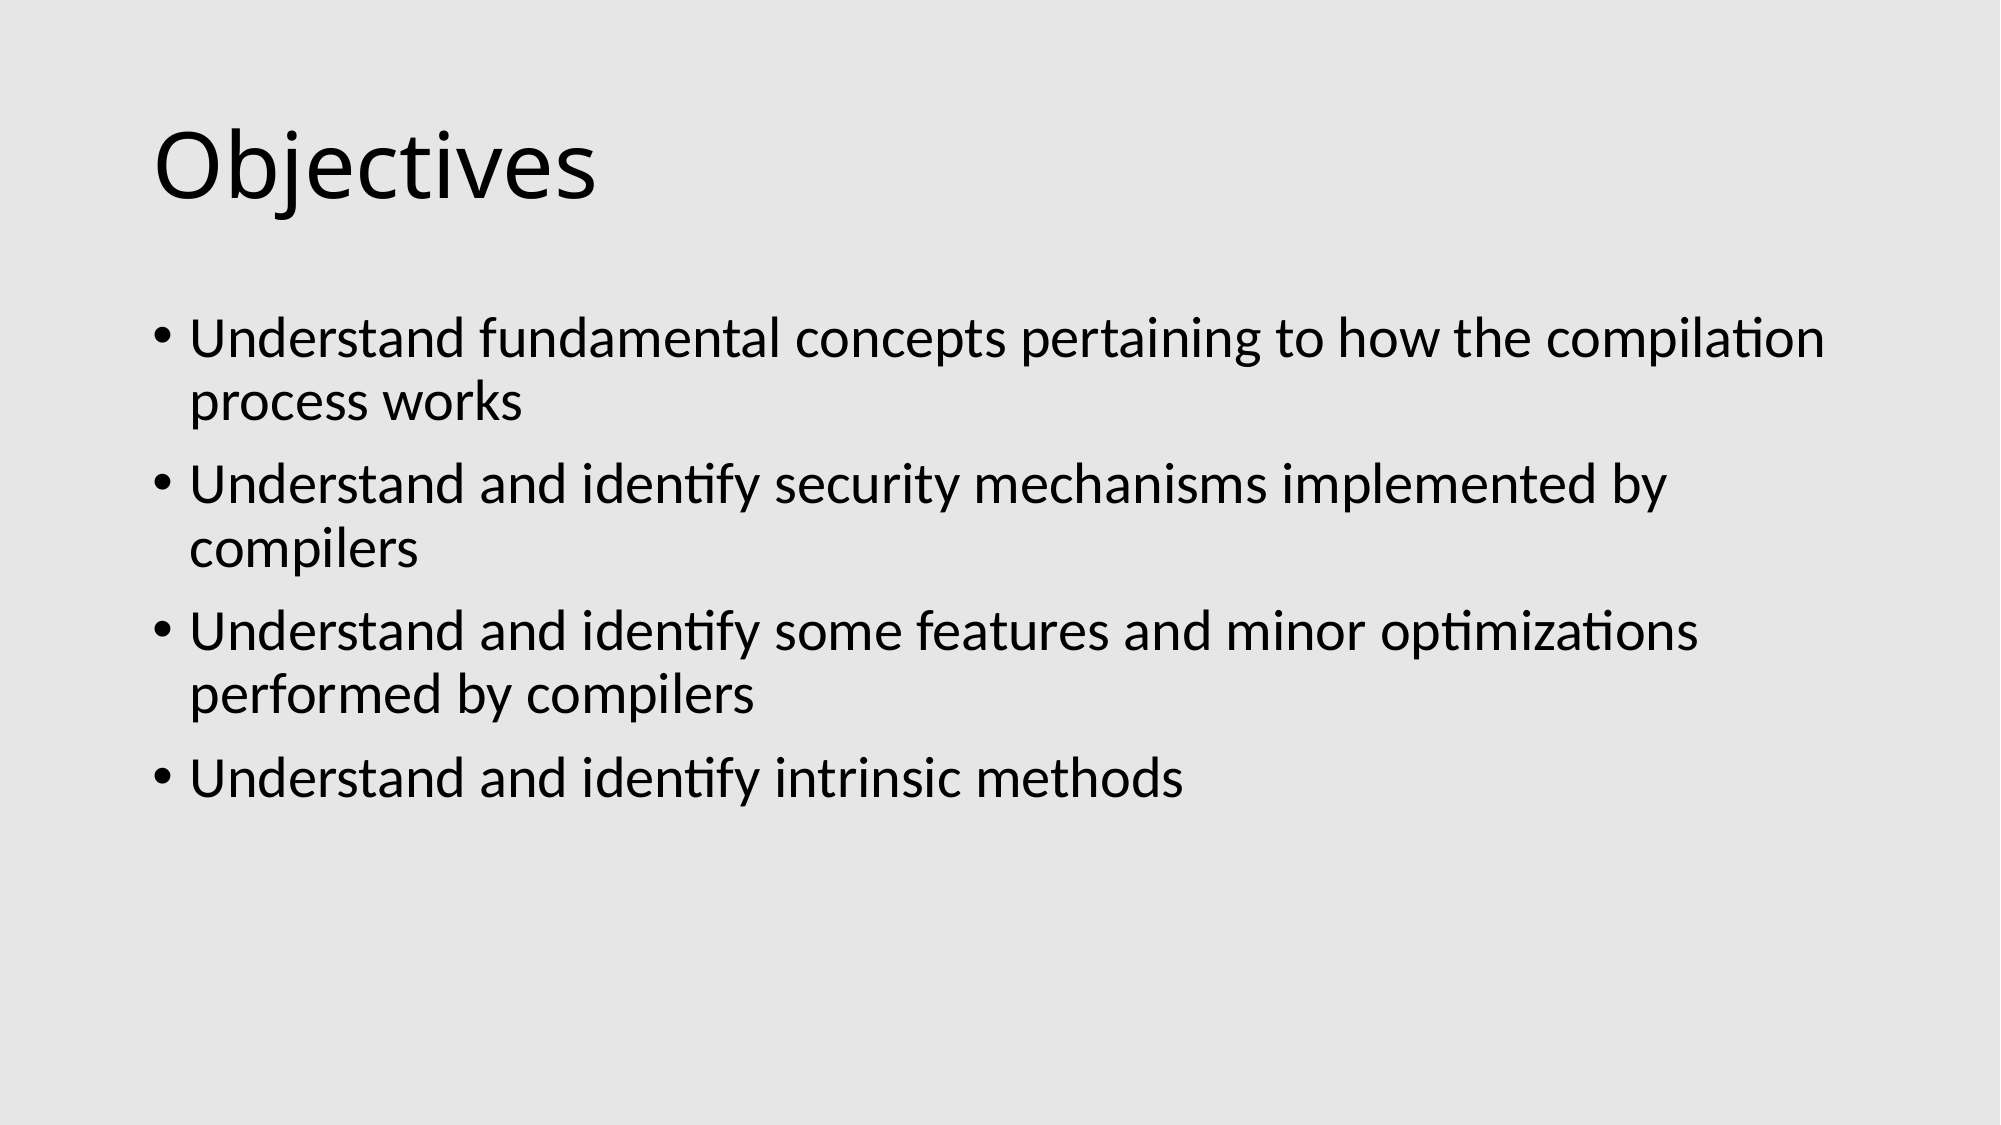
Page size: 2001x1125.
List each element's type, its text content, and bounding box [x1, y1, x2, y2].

title Objectives [137, 59, 1863, 278]
list Understand fundamental concepts pertaining to how the compilation process works Understand and identify security mechanisms implemented by compilers Understand and identify some features and minor optimizations performed by compilers Understand and identify intrinsic methods [137, 299, 1863, 1014]
